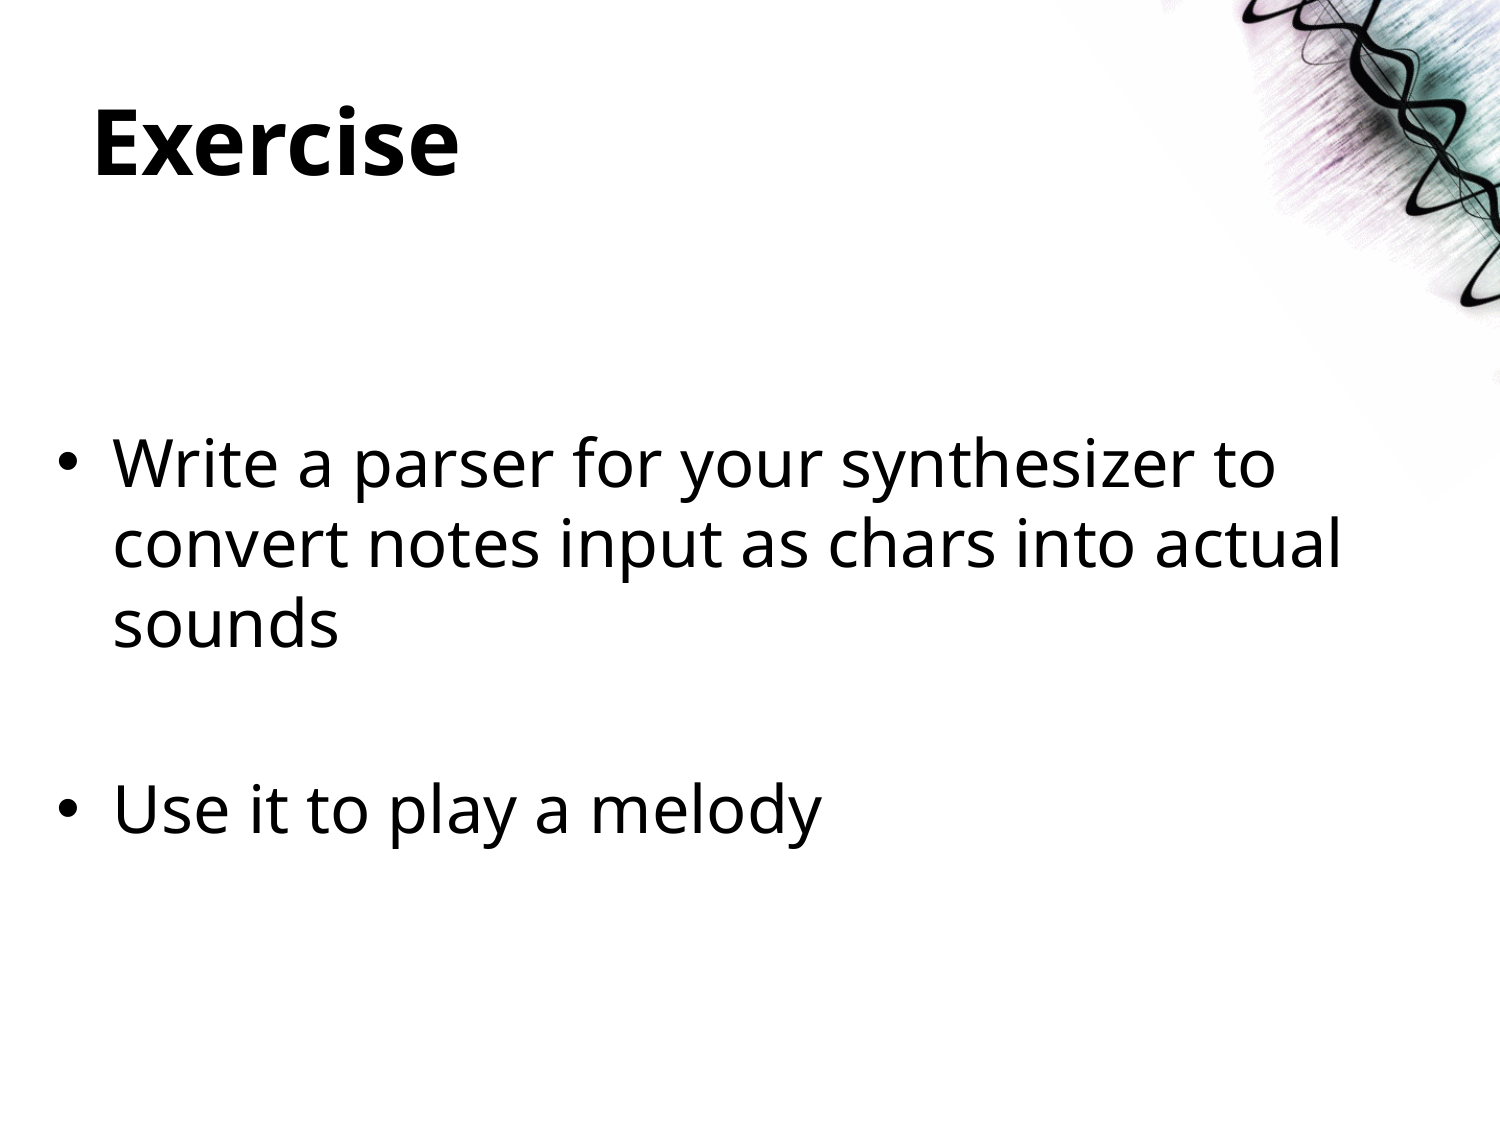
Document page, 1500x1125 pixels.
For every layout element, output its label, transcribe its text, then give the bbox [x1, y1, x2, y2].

picture [1055, 0, 1500, 483]
title Exercise [75, 45, 1425, 233]
list Write a parser for your synthesizer to convert notes input as chars into actual sounds Use it to play a melody [41, 262, 1459, 1005]
